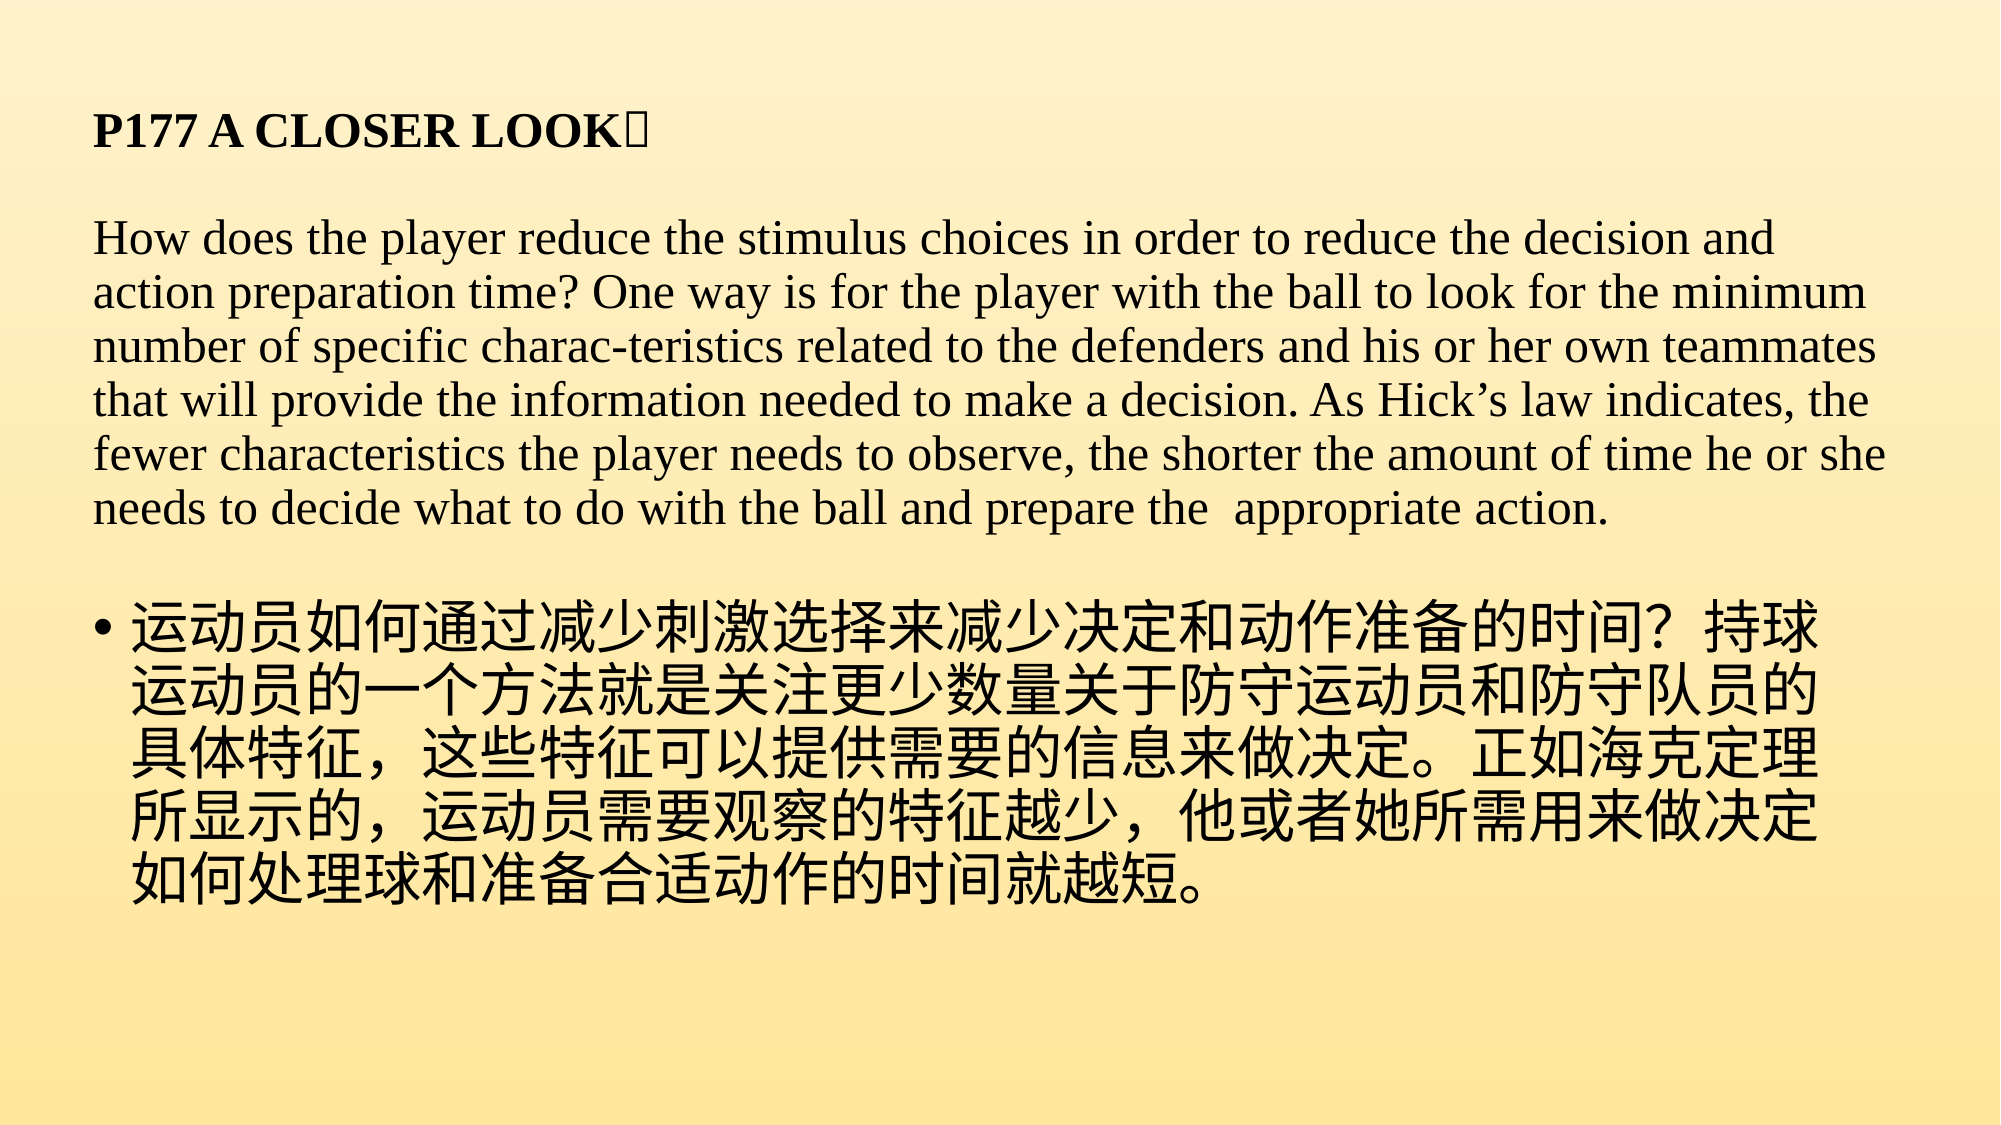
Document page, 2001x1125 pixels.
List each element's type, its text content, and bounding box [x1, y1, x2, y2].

list 运动员如何通过减少刺激选择来减少决定和动作准备的时间？持球运动员的一个方法就是关注更少数量关于防守运动员和防守队员的具体特征，这些特征可以提供需要的信息来做决定。正如海克定理所显示的，运动员需要观察的特征越少，他或者她所需用来做决定如何处理球和准备合适动作的时间就越短。 [77, 640, 1878, 952]
title P177 A CLOSER LOOK How does the player reduce the stimulus choices in order to reduce the decision and action preparation time? One way is for the player with the ball to look for the minimum number of specific charac-teristics related to the defenders and his or her own teammates that will provide the information needed to make a decision. As Hick’s law indicates, the fewer characteristics the player needs to observe, the shorter the amount of time he or she needs to decide what to do with the ball and prepare the appropriate action. [77, 59, 1909, 640]
